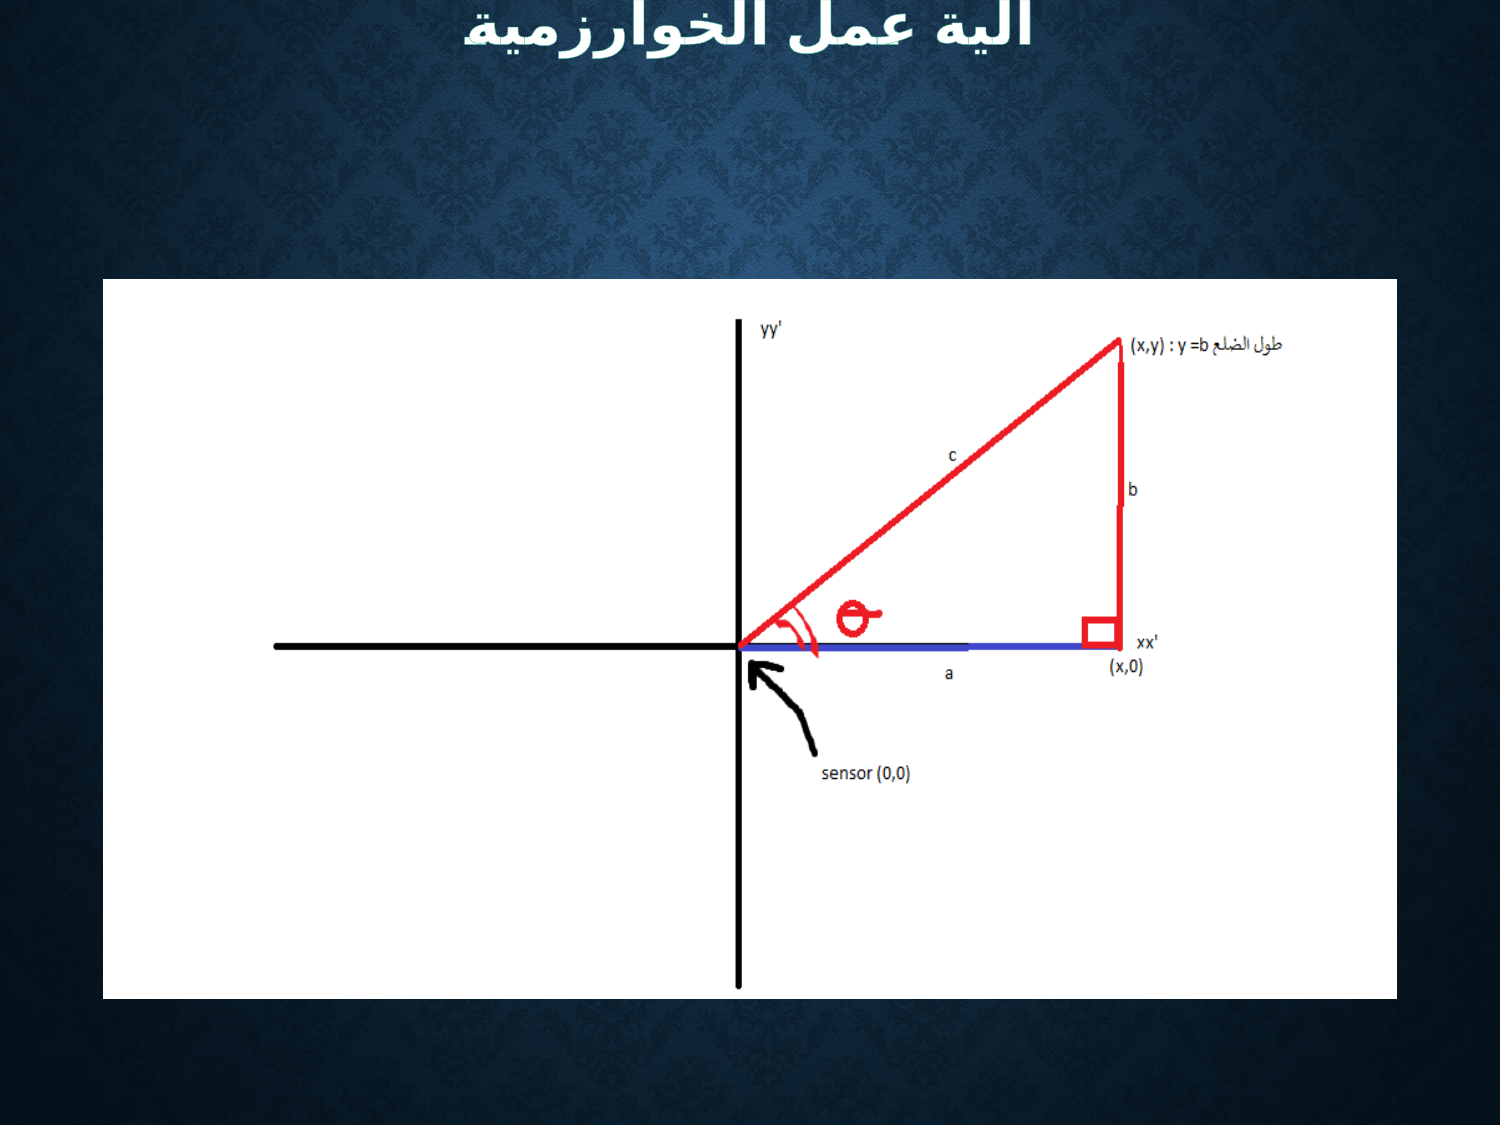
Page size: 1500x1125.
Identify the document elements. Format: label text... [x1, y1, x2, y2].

subtitle ألية عمل الخوارزمية [0, 0, 1500, 279]
picture [102, 278, 1398, 999]
